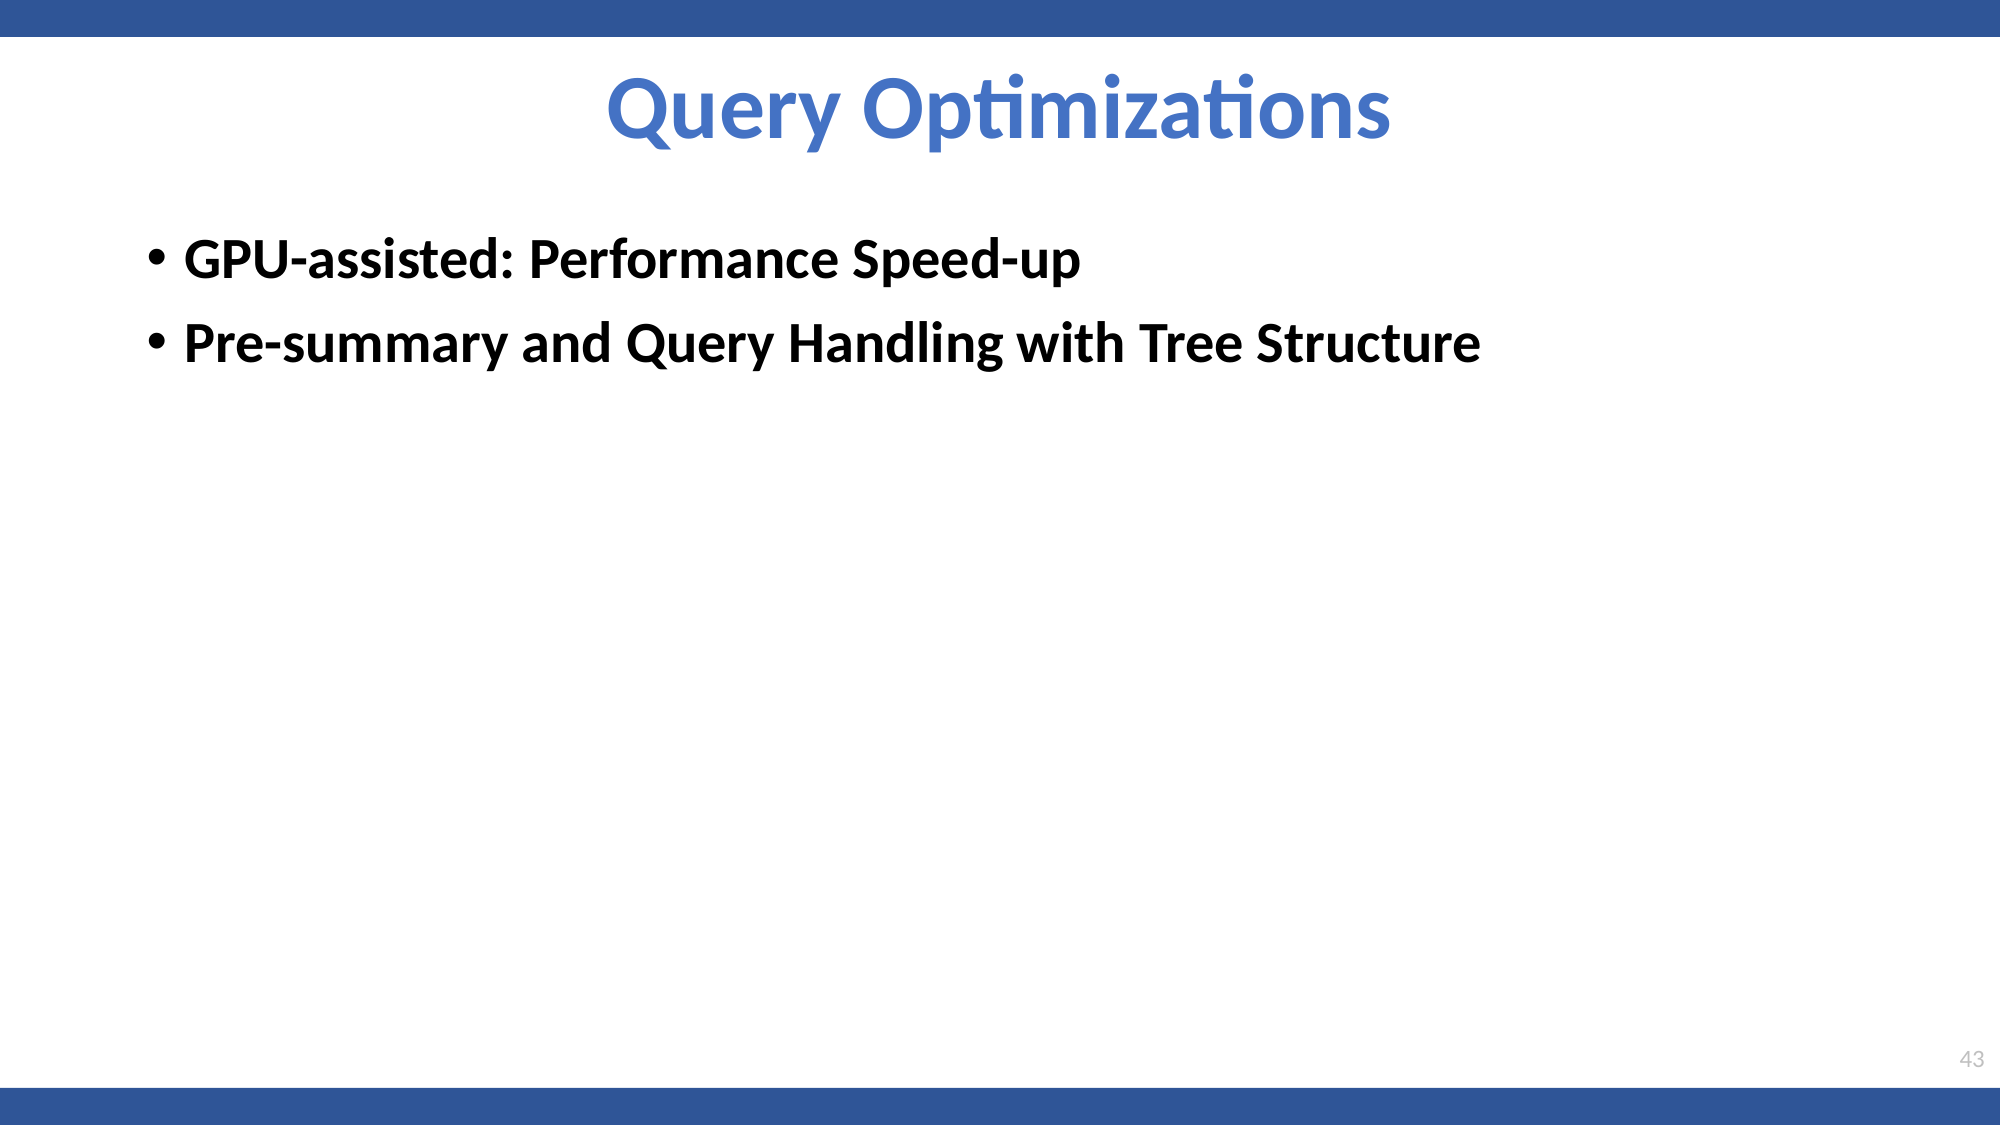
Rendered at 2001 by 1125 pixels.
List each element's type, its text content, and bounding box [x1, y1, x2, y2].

slide_number 43 [1728, 1027, 2000, 1088]
list GPU-assisted: Performance Speed-up Pre-summary and Query Handling with Tree Structure [131, 221, 1857, 633]
text_box Query Optimizations [0, 0, 2000, 219]
